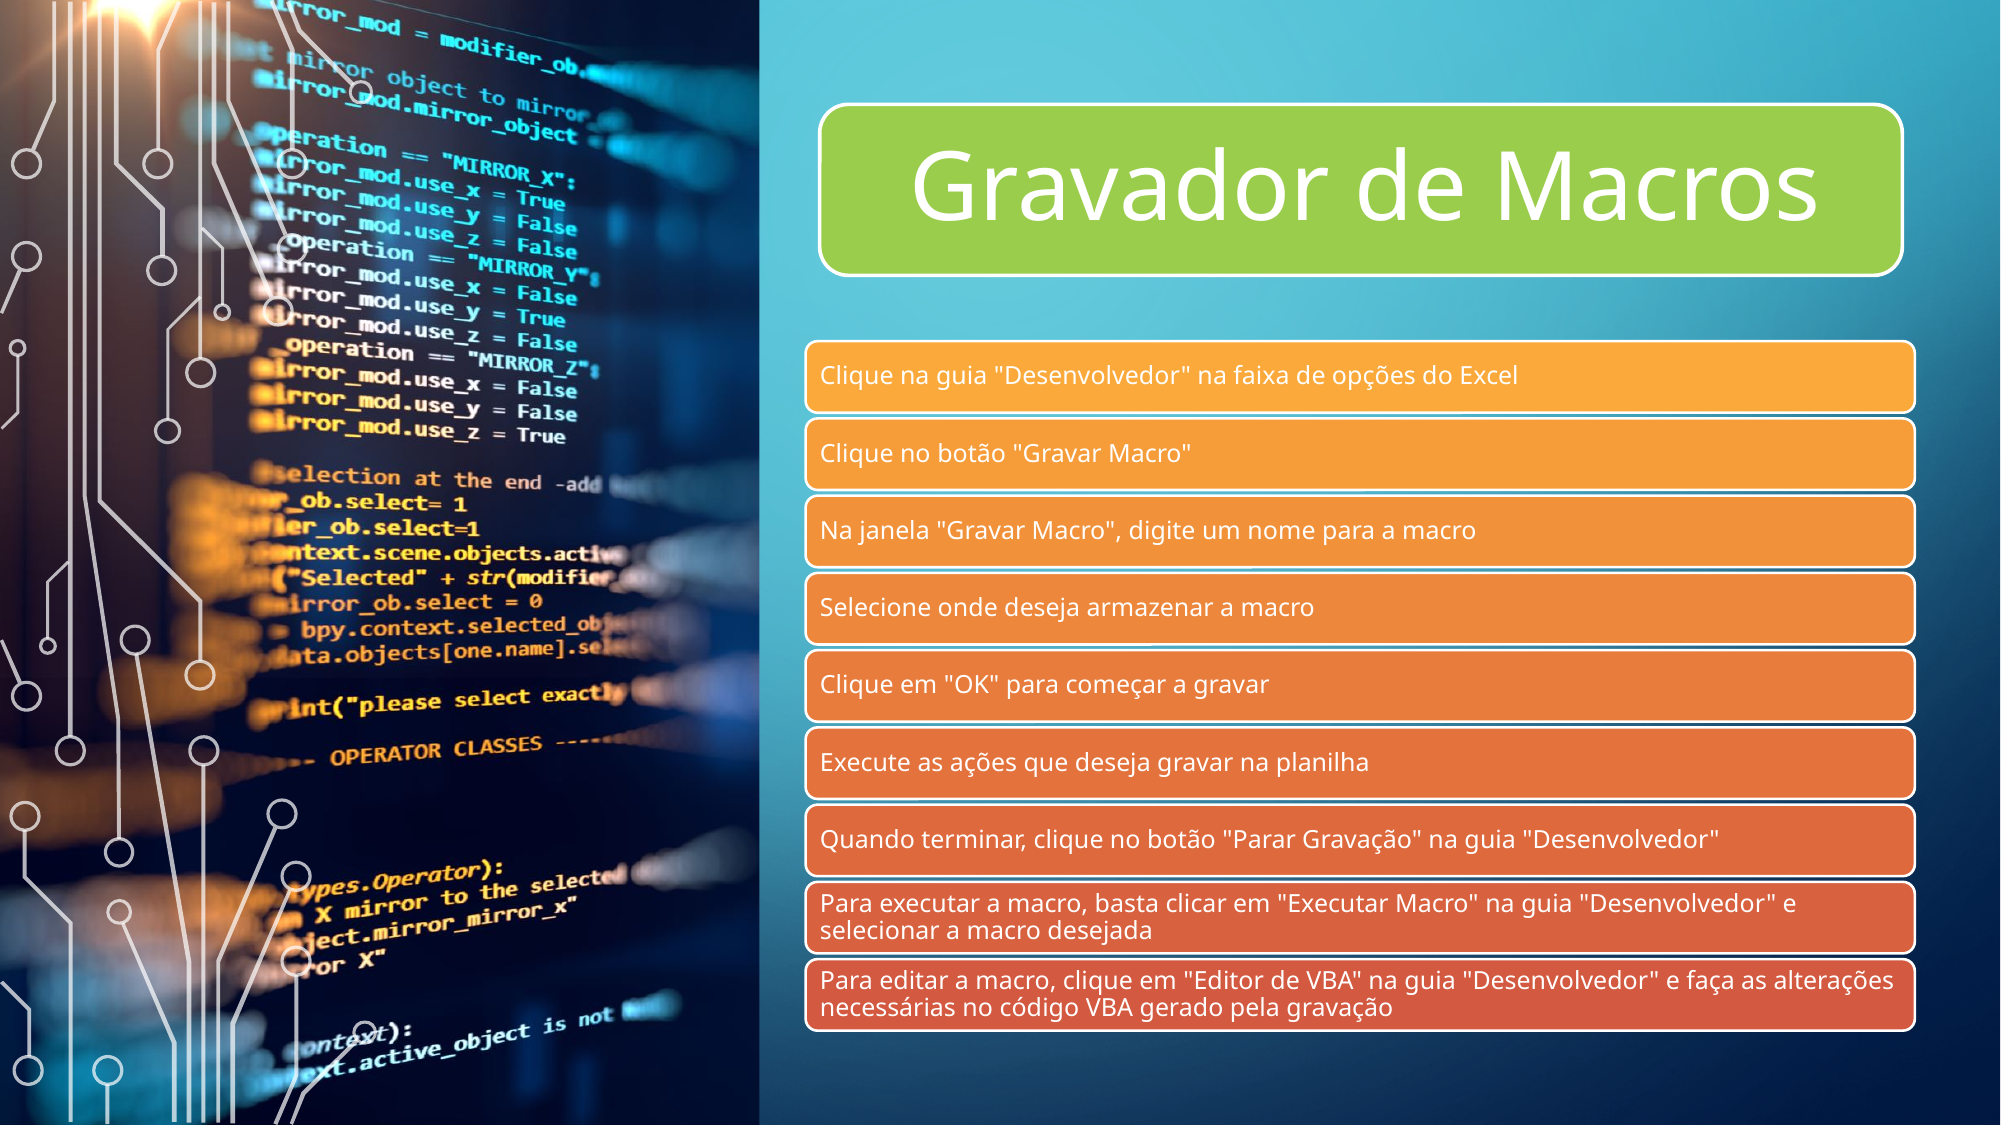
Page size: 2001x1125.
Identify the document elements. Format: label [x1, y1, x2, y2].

picture [379, 0, 760, 1125]
picture [590, 69, 606, 78]
text_box [760, 0, 2000, 1125]
list [805, 330, 1916, 1042]
text_box [0, 0, 379, 1125]
text_box [819, 101, 1903, 287]
